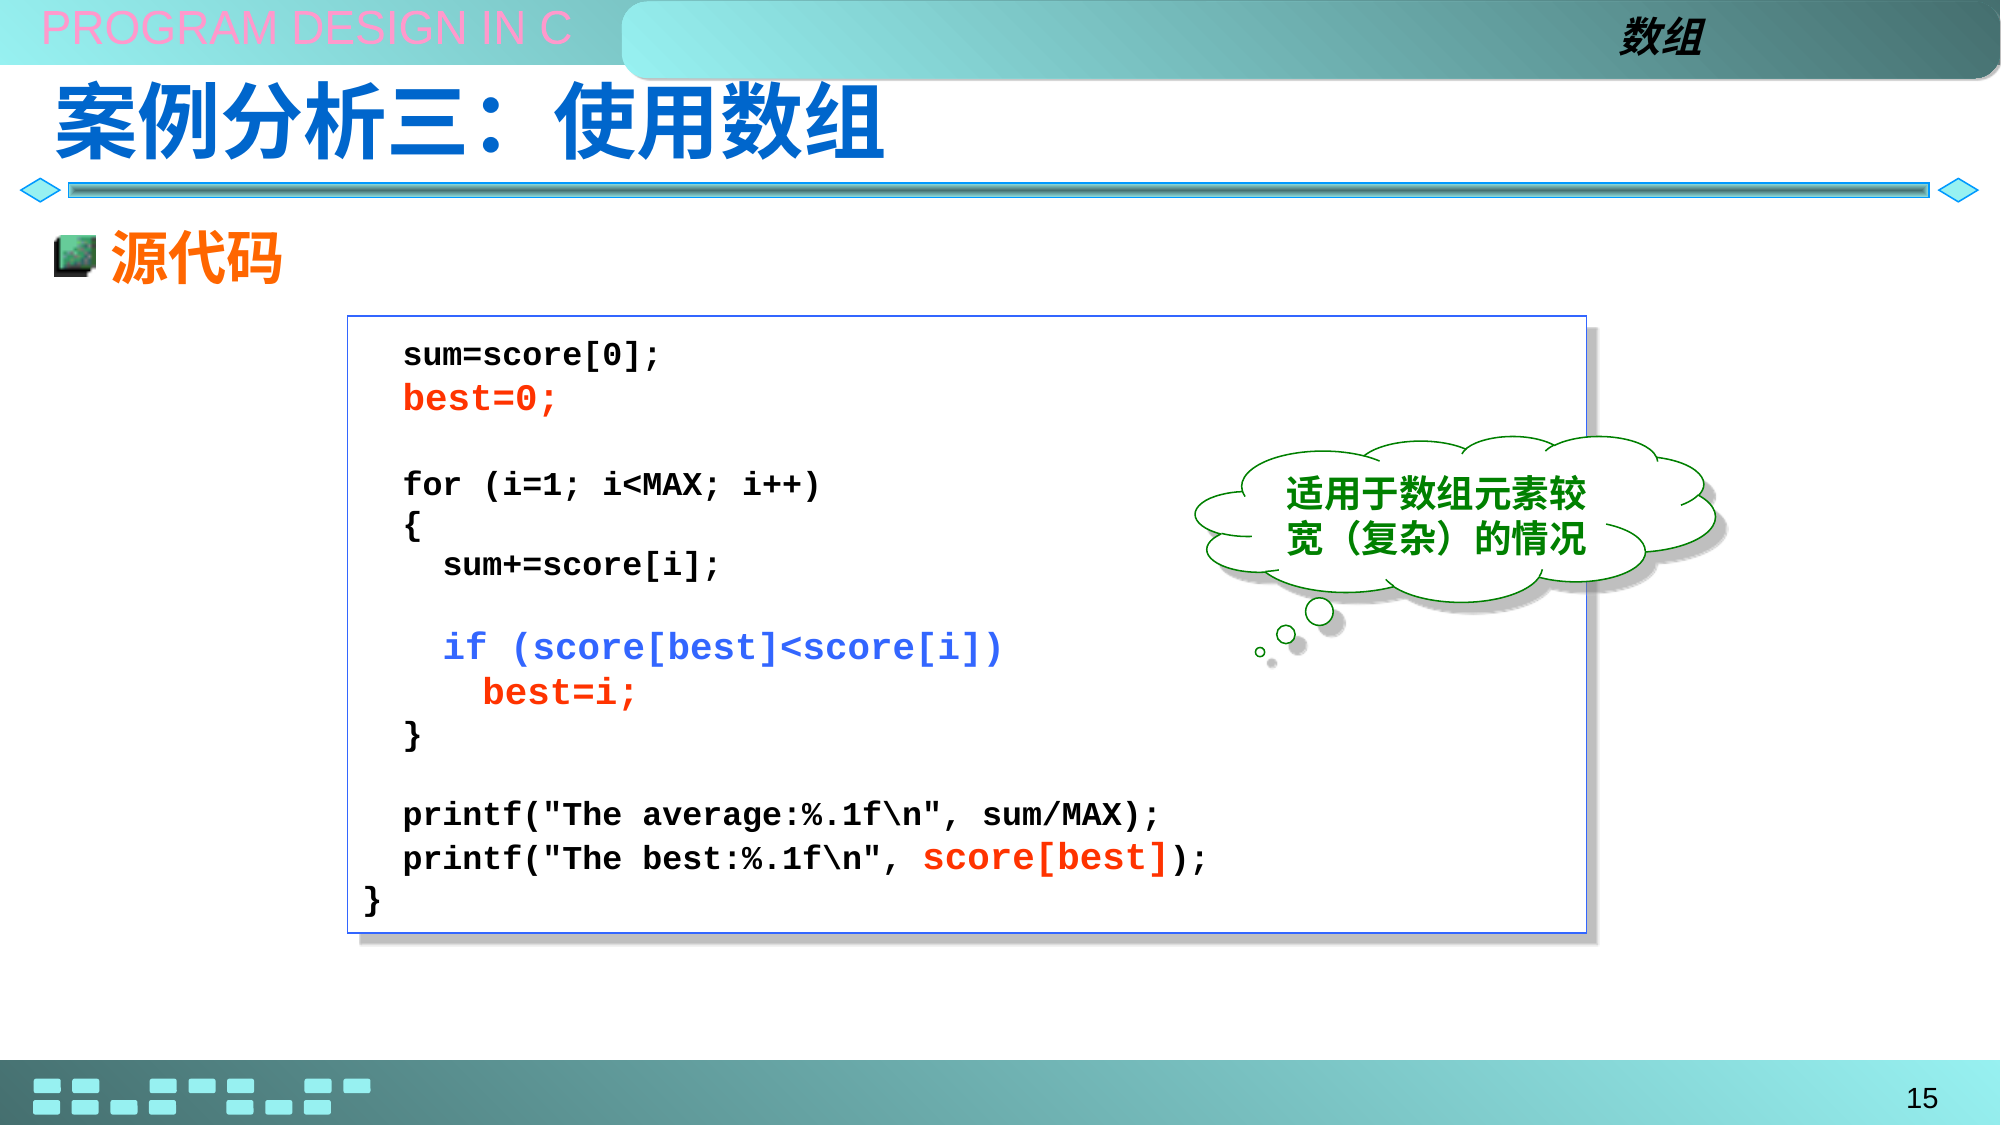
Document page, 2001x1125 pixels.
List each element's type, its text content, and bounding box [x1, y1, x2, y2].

text_box 适用于数组元素较宽（复杂）的情况 [1305, 597, 1334, 626]
picture [54, 235, 96, 277]
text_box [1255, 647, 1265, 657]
list 源代码 [39, 213, 1961, 1042]
text_box 数组 [755, 3, 1717, 69]
text_box sum=score[0]; best=0; for (i=1; i<MAX; i++) { sum+=score[i]; if (score[best]<score[i]) best=i; } printf("The average:%.1f\n", sum/MAX); printf("The best:%.1f\n", score[best]); } [347, 316, 1587, 934]
slide_number 15 [1677, 1071, 1954, 1114]
text_box 适用于数组元素较宽（复杂）的情况 [1276, 625, 1296, 644]
text_box 适用于数组元素较宽（复杂）的情况 [1195, 436, 1716, 603]
title 案例分析三：使用数组 [39, 54, 1961, 185]
